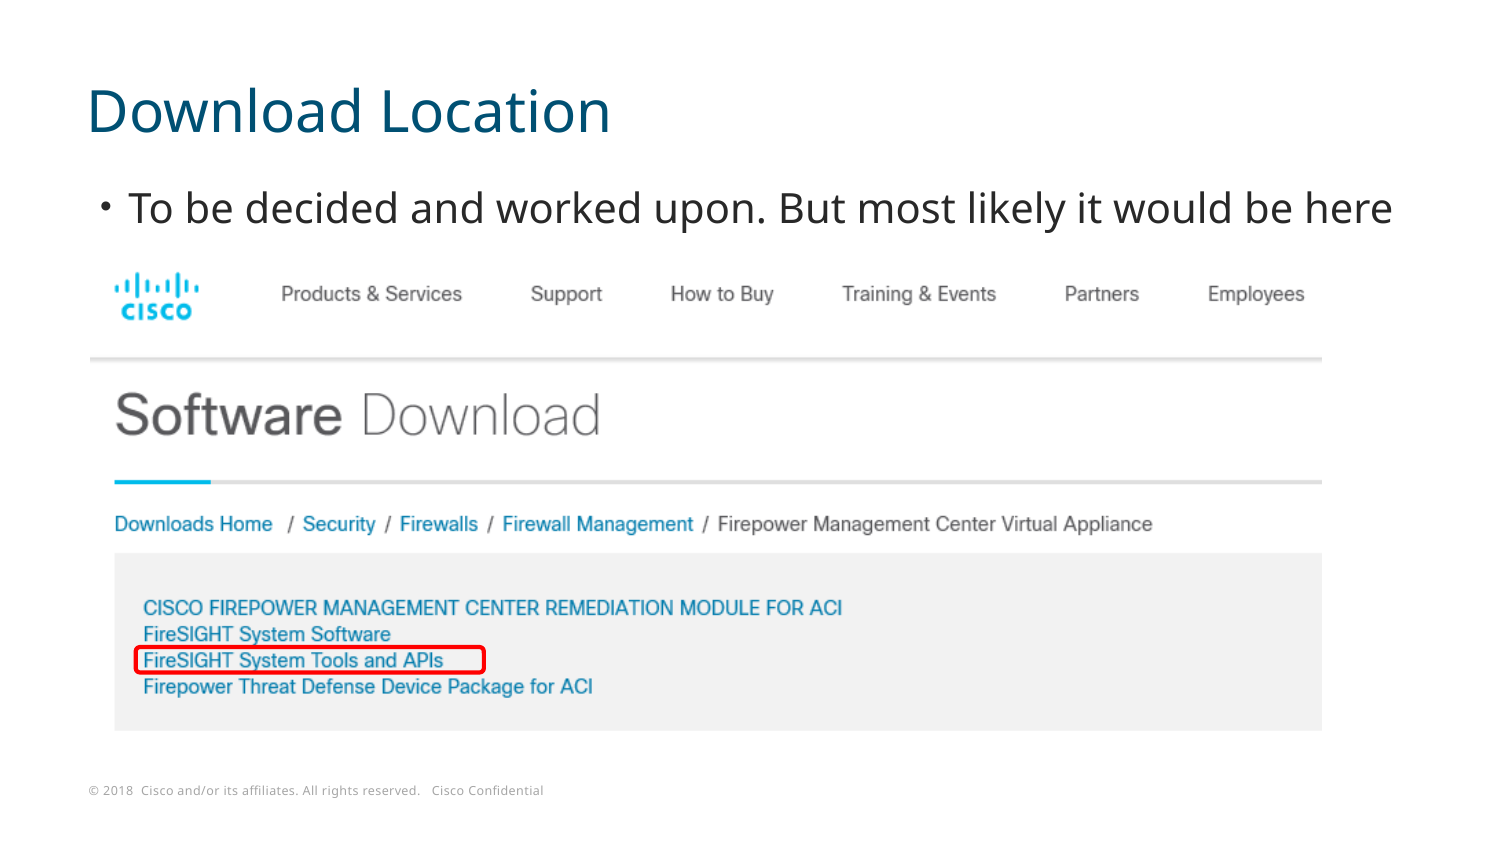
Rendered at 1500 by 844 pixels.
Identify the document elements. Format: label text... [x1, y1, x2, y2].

title Download Location [71, 55, 1441, 176]
list To be decided and worked upon. But most likely it would be here [75, 176, 1434, 754]
picture [90, 235, 1322, 742]
